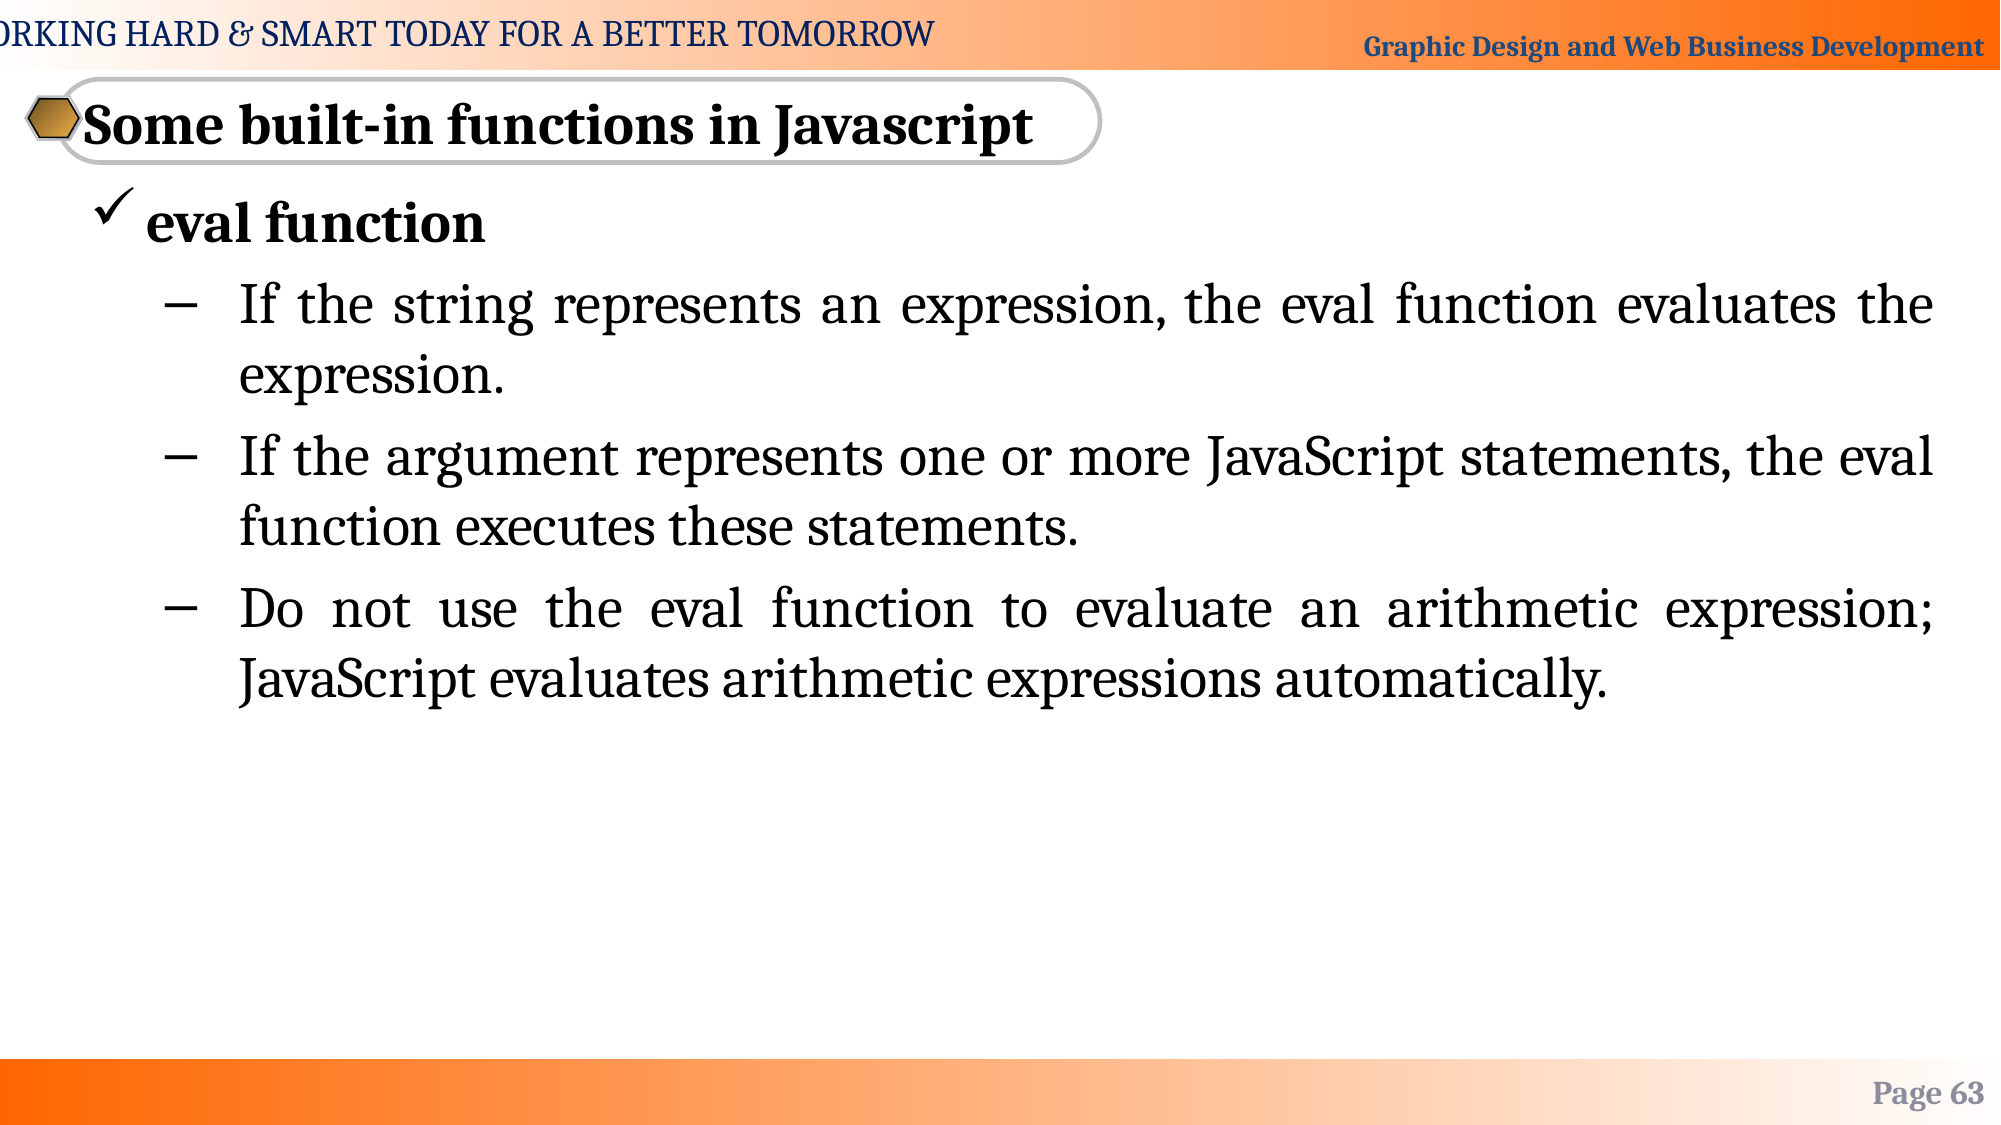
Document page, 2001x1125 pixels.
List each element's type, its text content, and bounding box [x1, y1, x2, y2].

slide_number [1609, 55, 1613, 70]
slide_number Page 63 [1533, 1060, 2000, 1121]
slide_number Page 2 [1609, 0, 1613, 36]
text_box eval function If the string represents an expression, the eval function evaluates the expression. If the argument represents one or more JavaScript statements, the eval function executes these statements. Do not use the eval function to evaluate an arithmetic expression; JavaScript evaluates arithmetic expressions automatically. [74, 176, 1950, 1038]
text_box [24, 78, 1101, 163]
